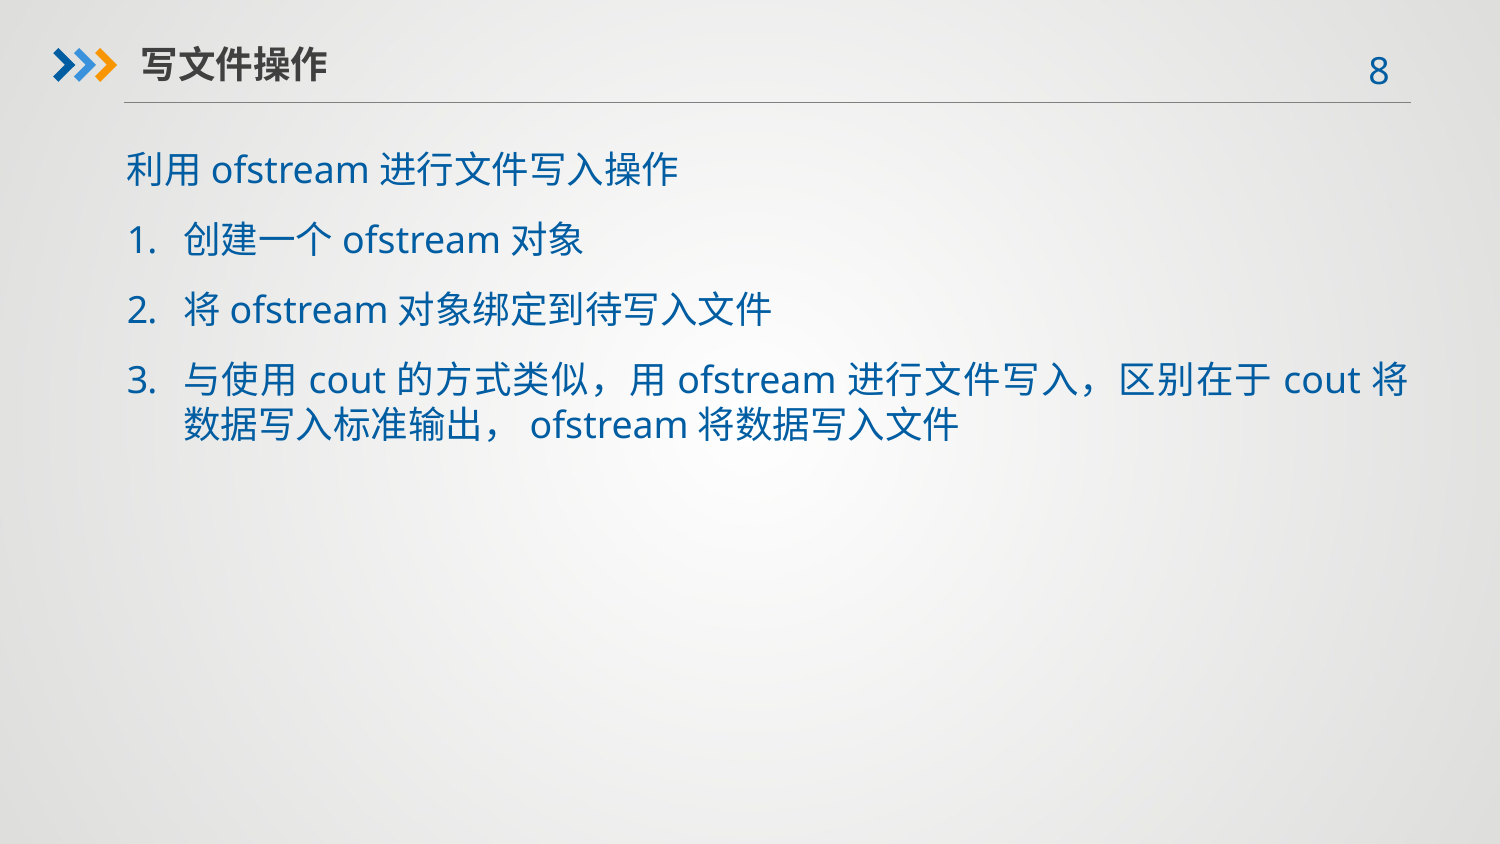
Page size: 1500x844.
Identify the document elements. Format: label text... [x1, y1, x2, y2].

text_box 利用ofstream进行文件写入操作 创建一个ofstream对象 将ofstream对象绑定到待写入文件 与使用cout的方式类似，用ofstream进行文件写入，区别在于cout将数据写入标准输出，ofstream将数据写入文件 [112, 138, 1424, 454]
picture [0, 0, 1500, 844]
text_box 写文件操作 [140, 32, 526, 95]
